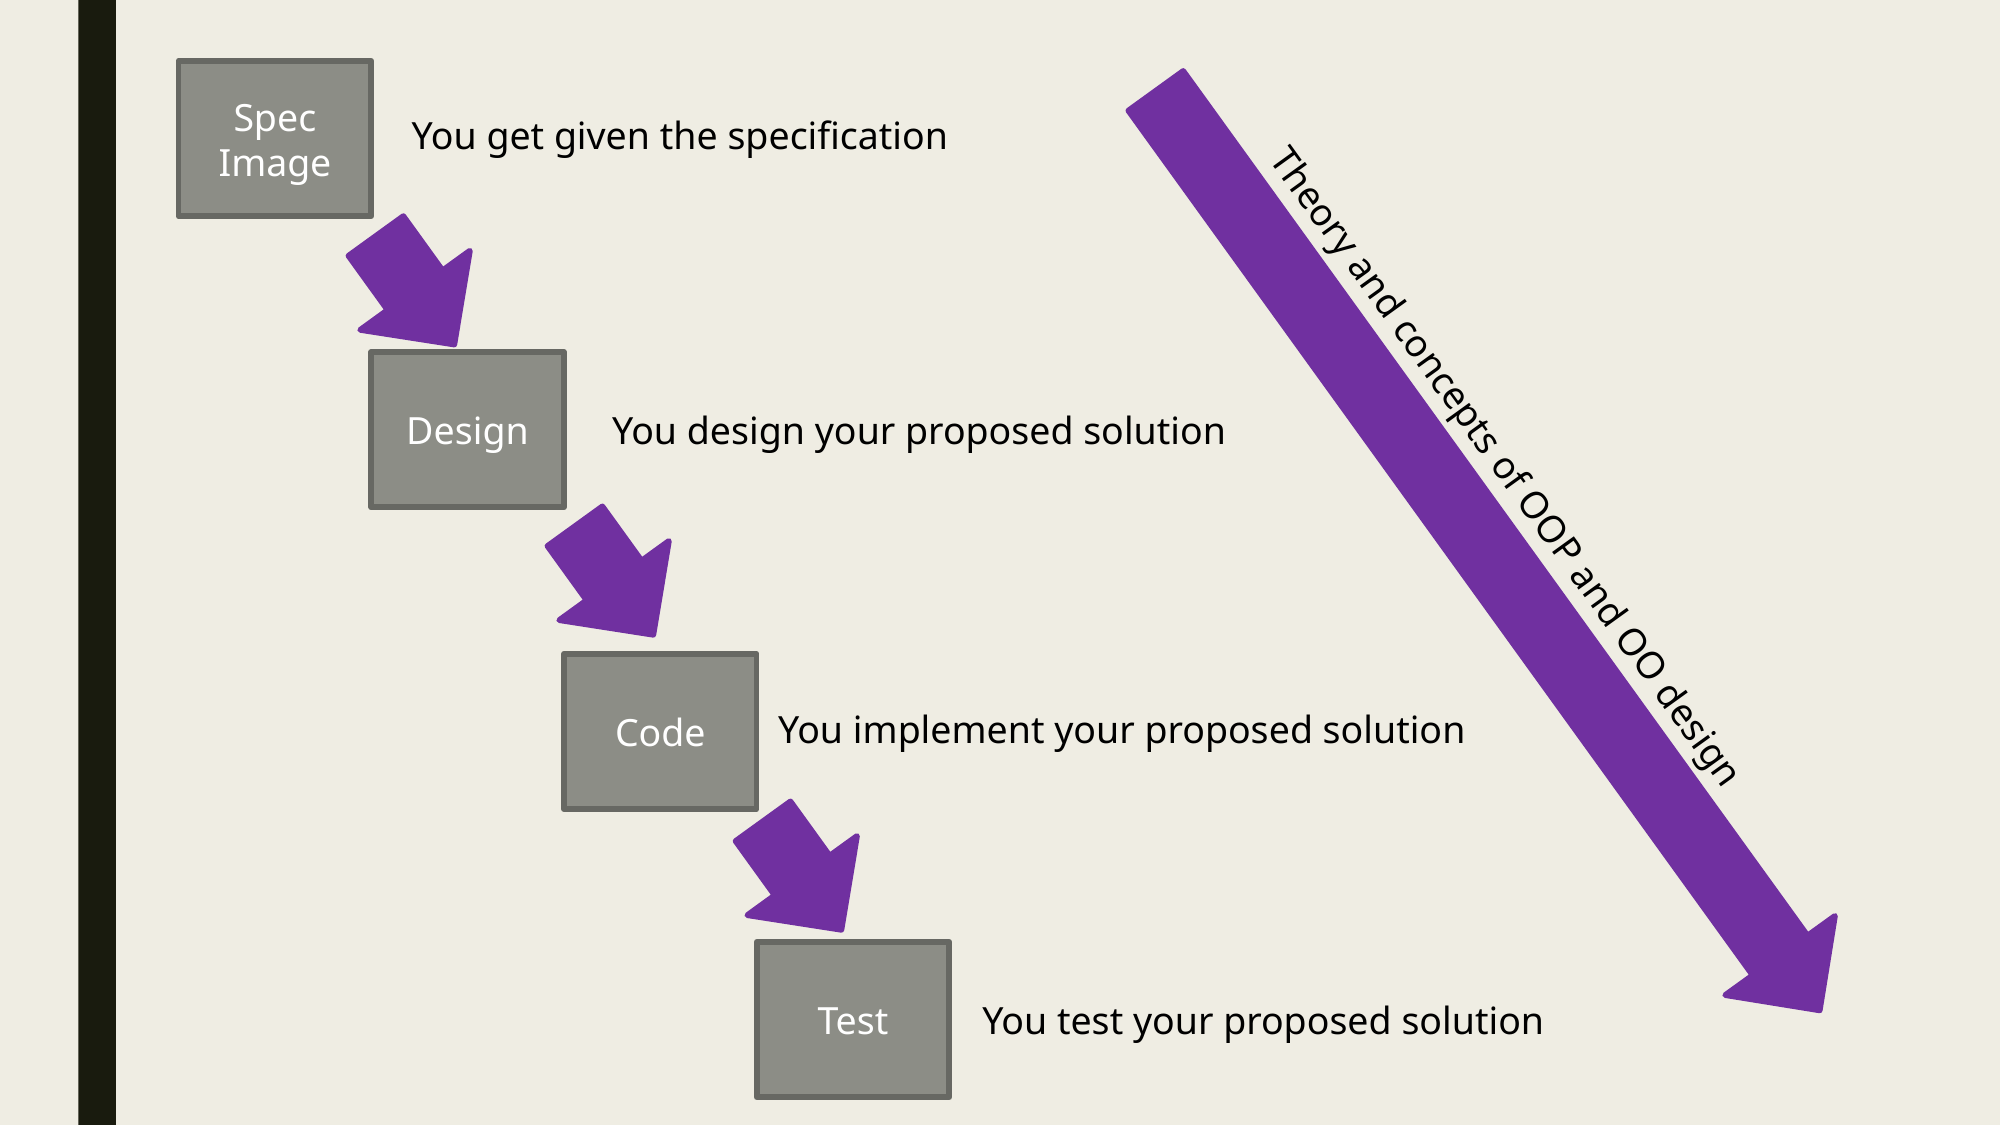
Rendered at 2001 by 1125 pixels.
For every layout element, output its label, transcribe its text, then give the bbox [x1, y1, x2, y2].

text_box You design your proposed solution [597, 399, 1242, 460]
text_box [544, 503, 672, 638]
text_box Theory and concepts of OOP and OO design [1229, 94, 1787, 837]
text_box [732, 798, 860, 933]
text_box Spec Image [176, 58, 374, 219]
text_box [345, 213, 473, 348]
text_box Design [368, 349, 567, 510]
text_box You test your proposed solution [967, 989, 1560, 1050]
text_box [1125, 68, 1838, 1014]
text_box You implement your proposed solution [763, 698, 1482, 758]
text_box Test [754, 939, 952, 1100]
text_box Code [561, 651, 759, 812]
text_box You get given the specification [396, 104, 964, 164]
